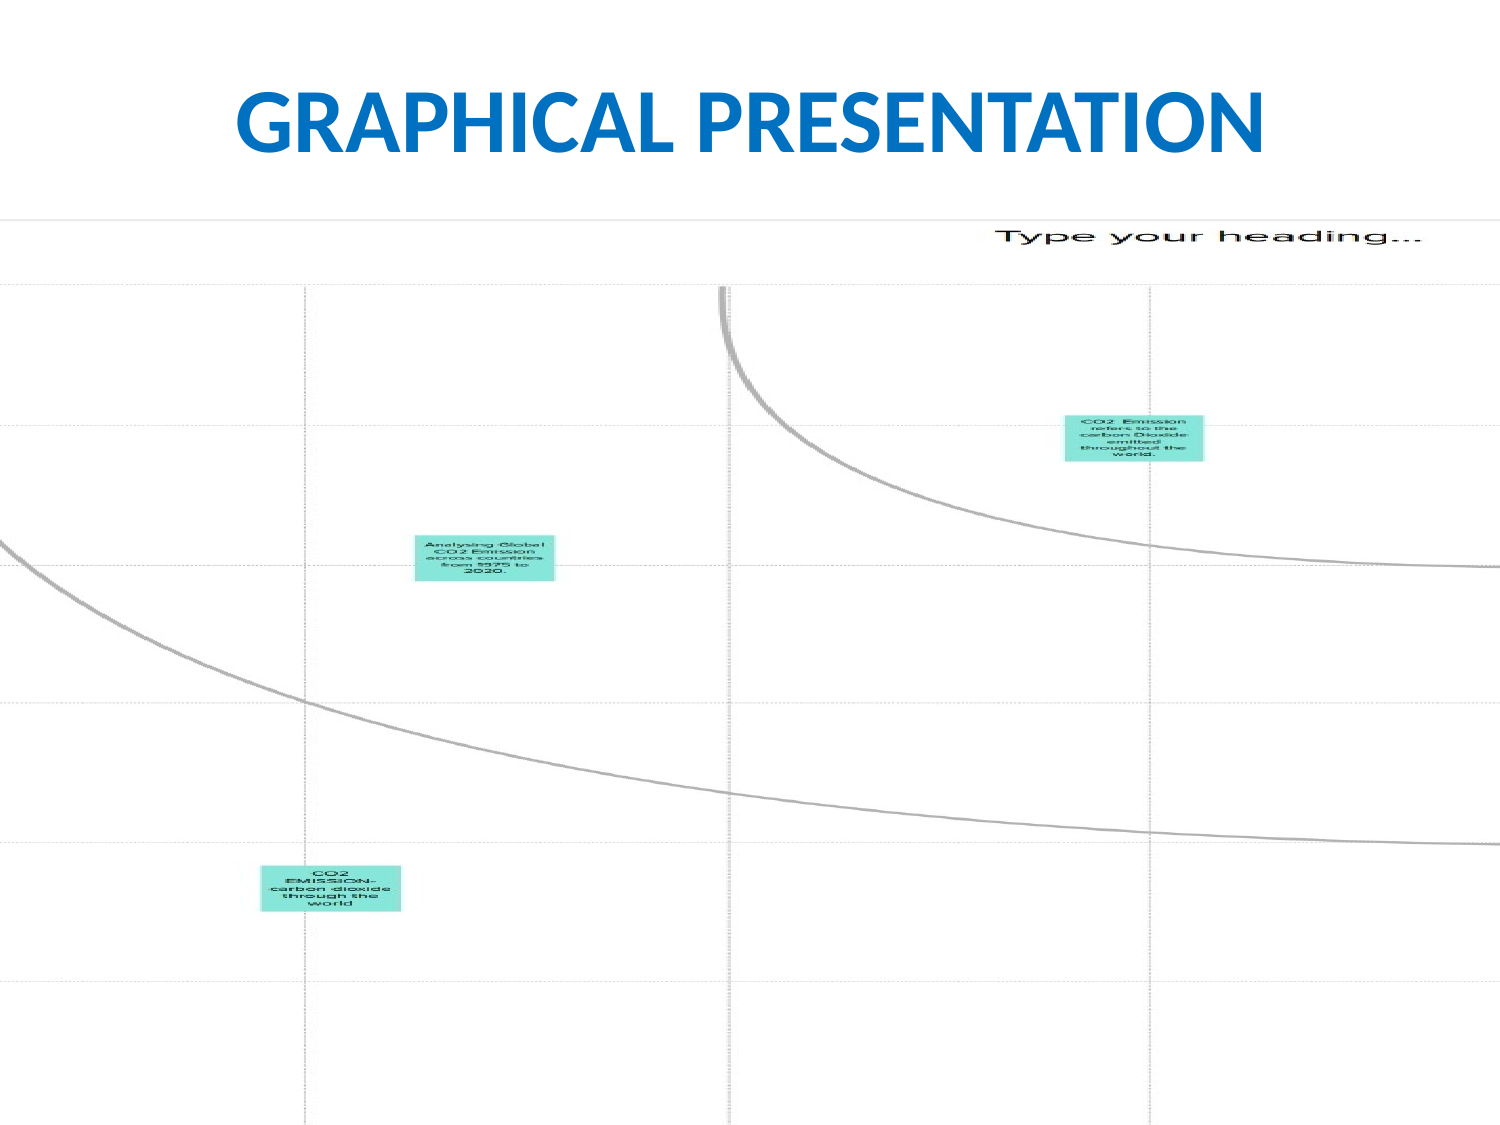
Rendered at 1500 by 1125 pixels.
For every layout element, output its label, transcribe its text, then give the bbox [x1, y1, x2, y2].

title GRAPHICAL PRESENTATION [76, 0, 1427, 218]
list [0, 219, 1500, 1125]
